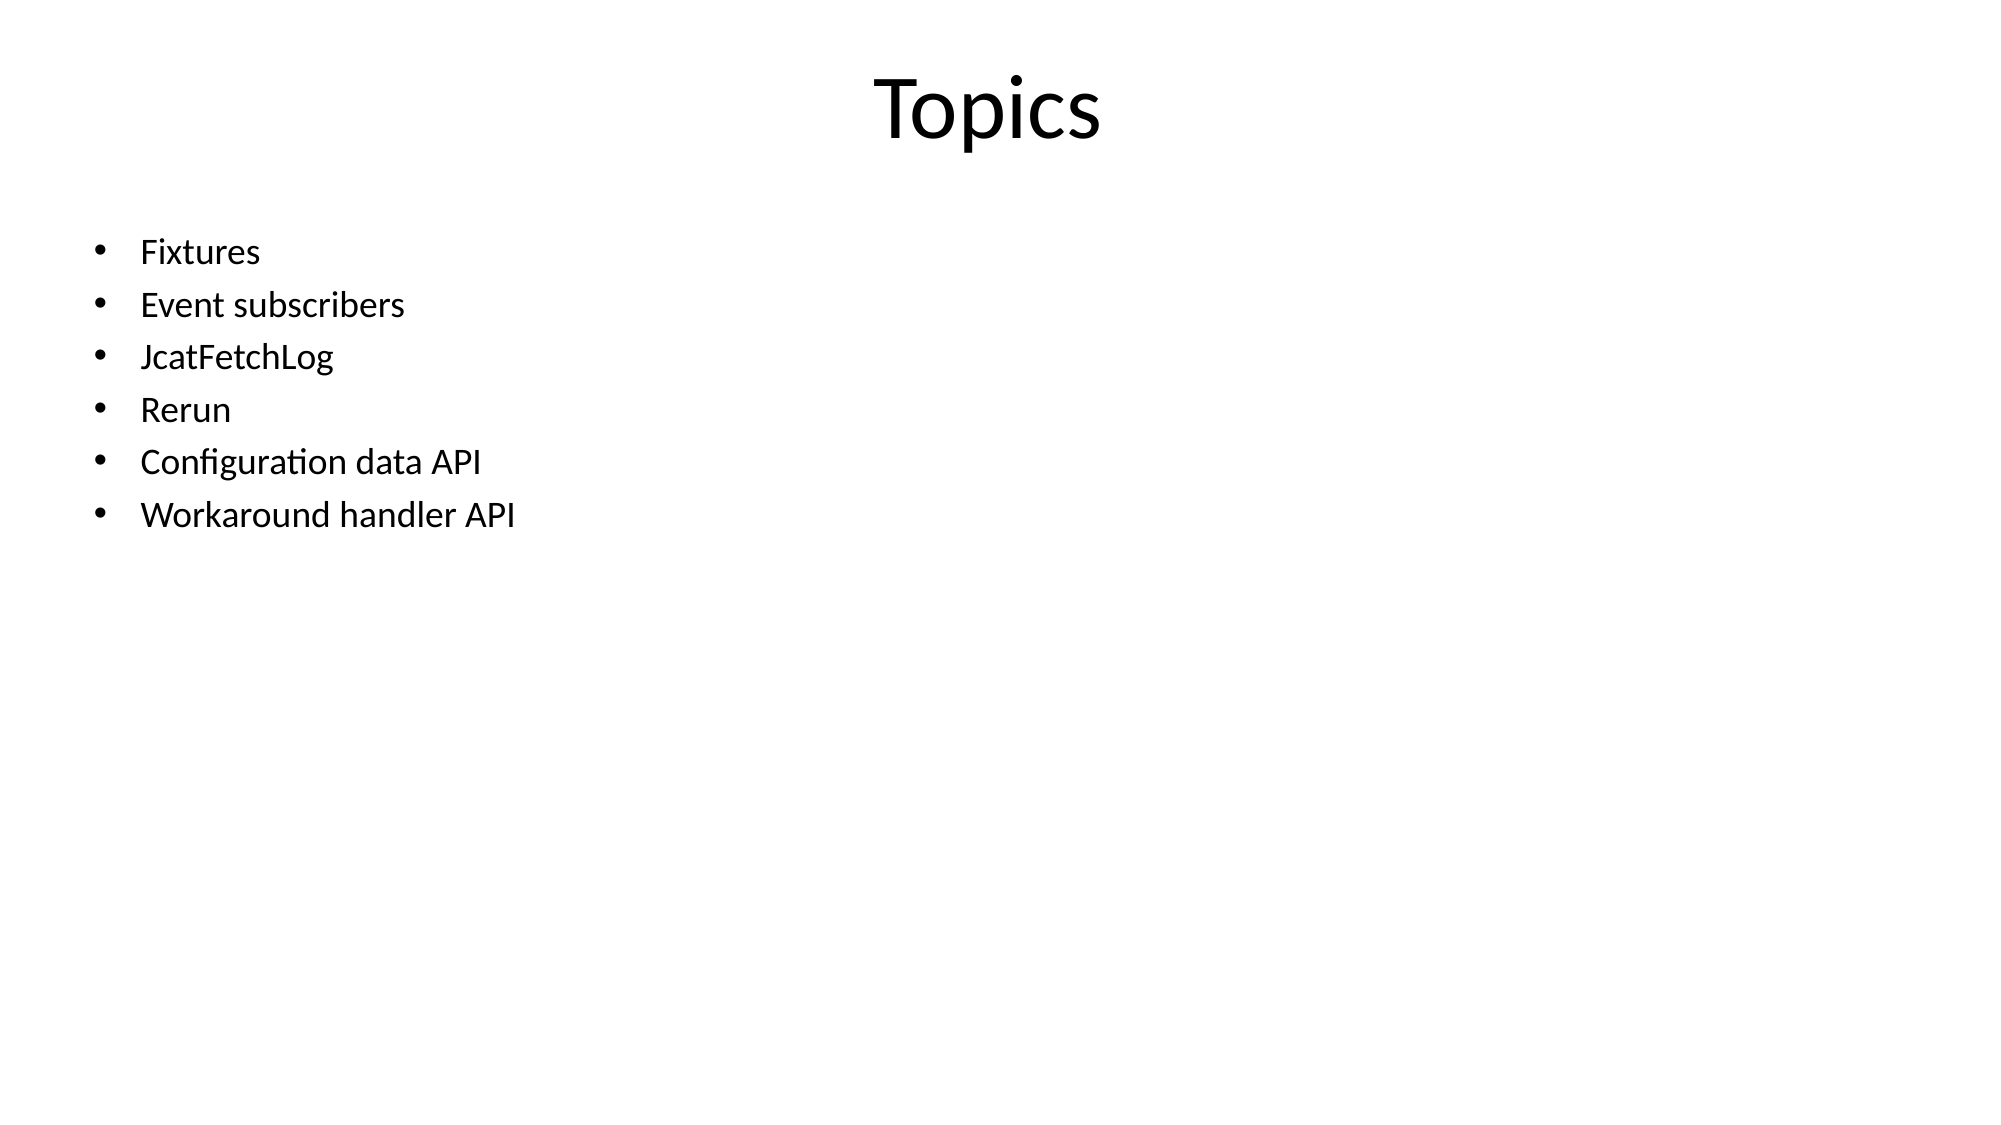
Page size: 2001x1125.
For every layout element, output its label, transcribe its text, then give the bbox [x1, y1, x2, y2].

subtitle Fixtures Event subscribers JcatFetchLog Rerun Configuration data API Workaround handler API [78, 219, 1638, 728]
title Topics [350, 42, 1626, 161]
